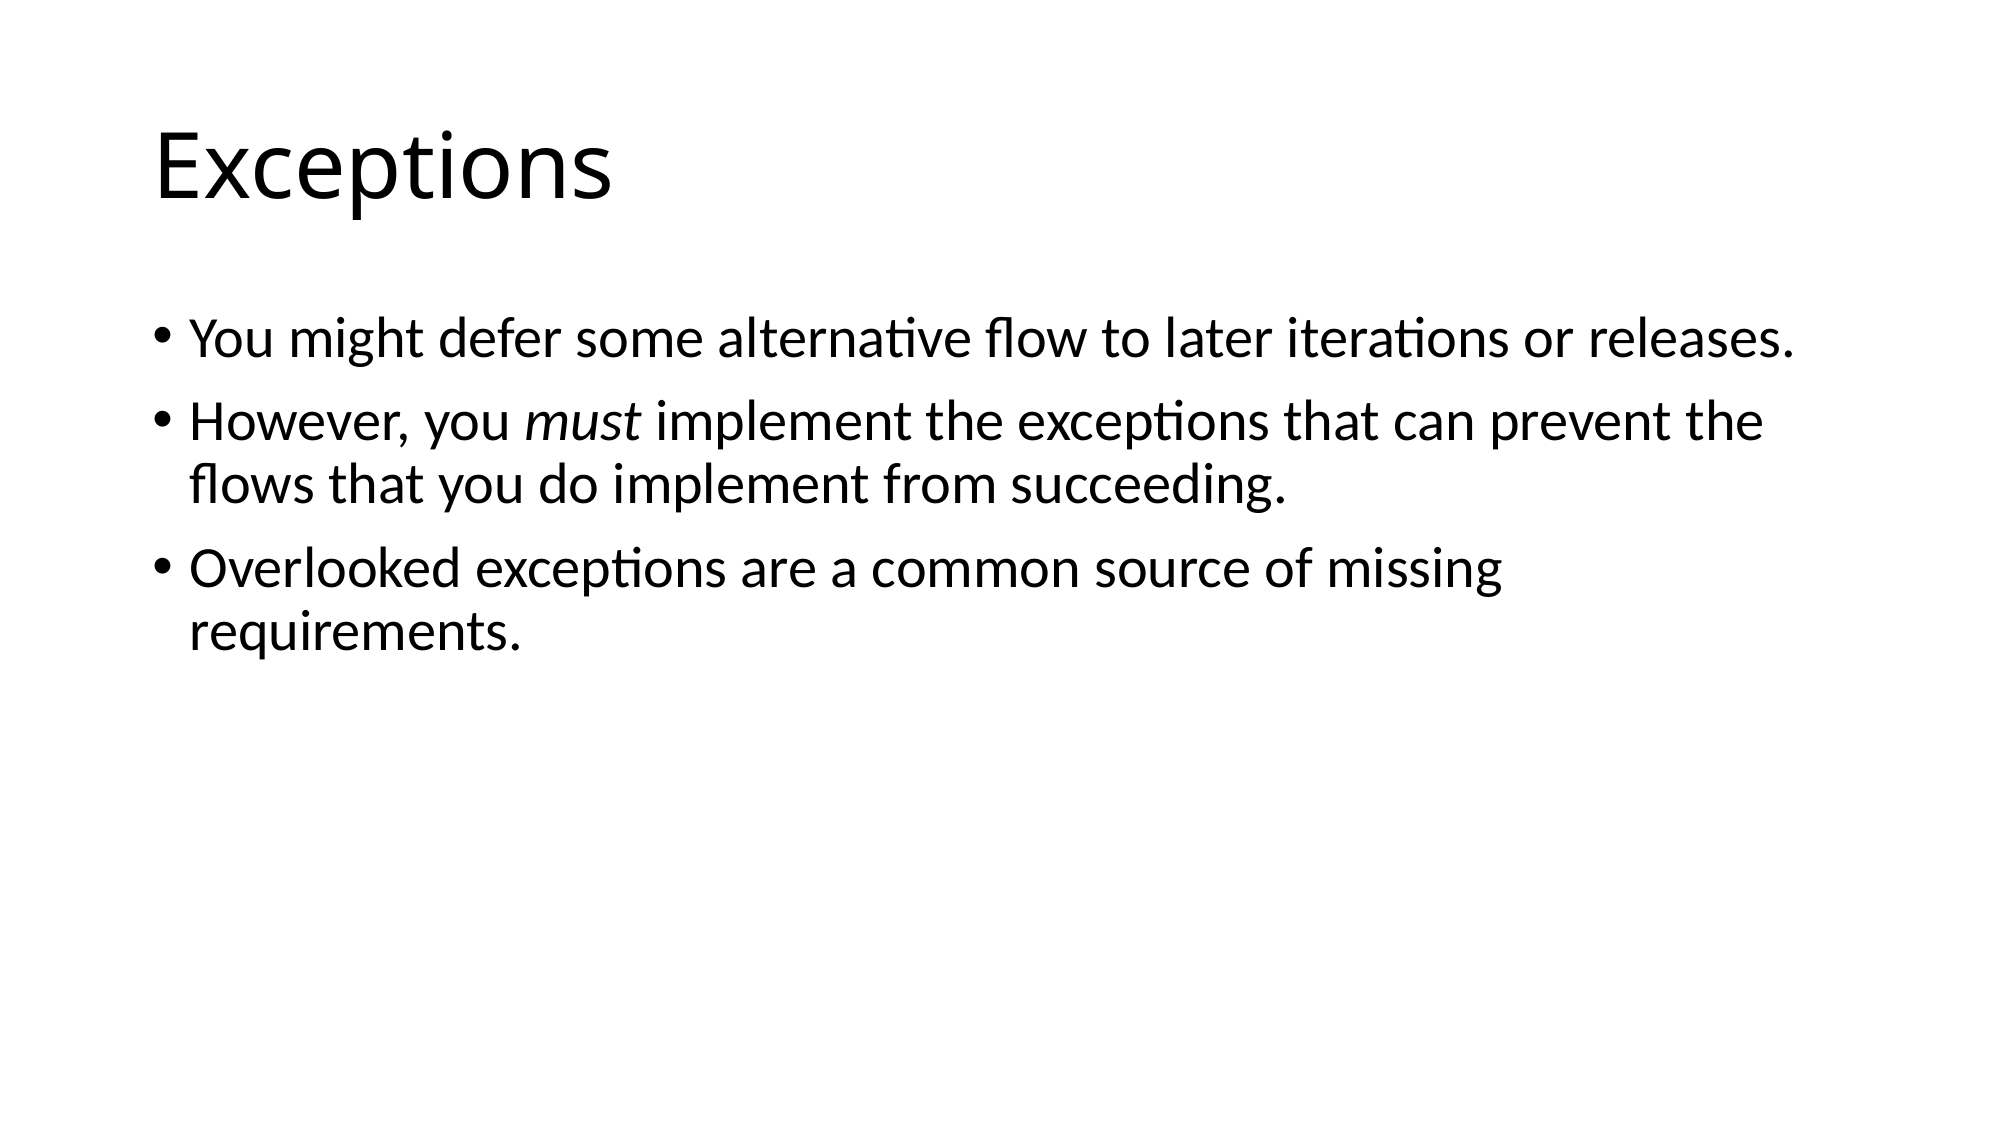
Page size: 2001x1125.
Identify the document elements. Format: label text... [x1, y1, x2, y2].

text_box Exceptions [137, 59, 1863, 278]
text_box You might defer some alternative flow to later iterations or releases. However, you must implement the exceptions that can prevent the flows that you do implement from succeeding. Overlooked exceptions are a common source of missing requirements. [137, 299, 1863, 1014]
